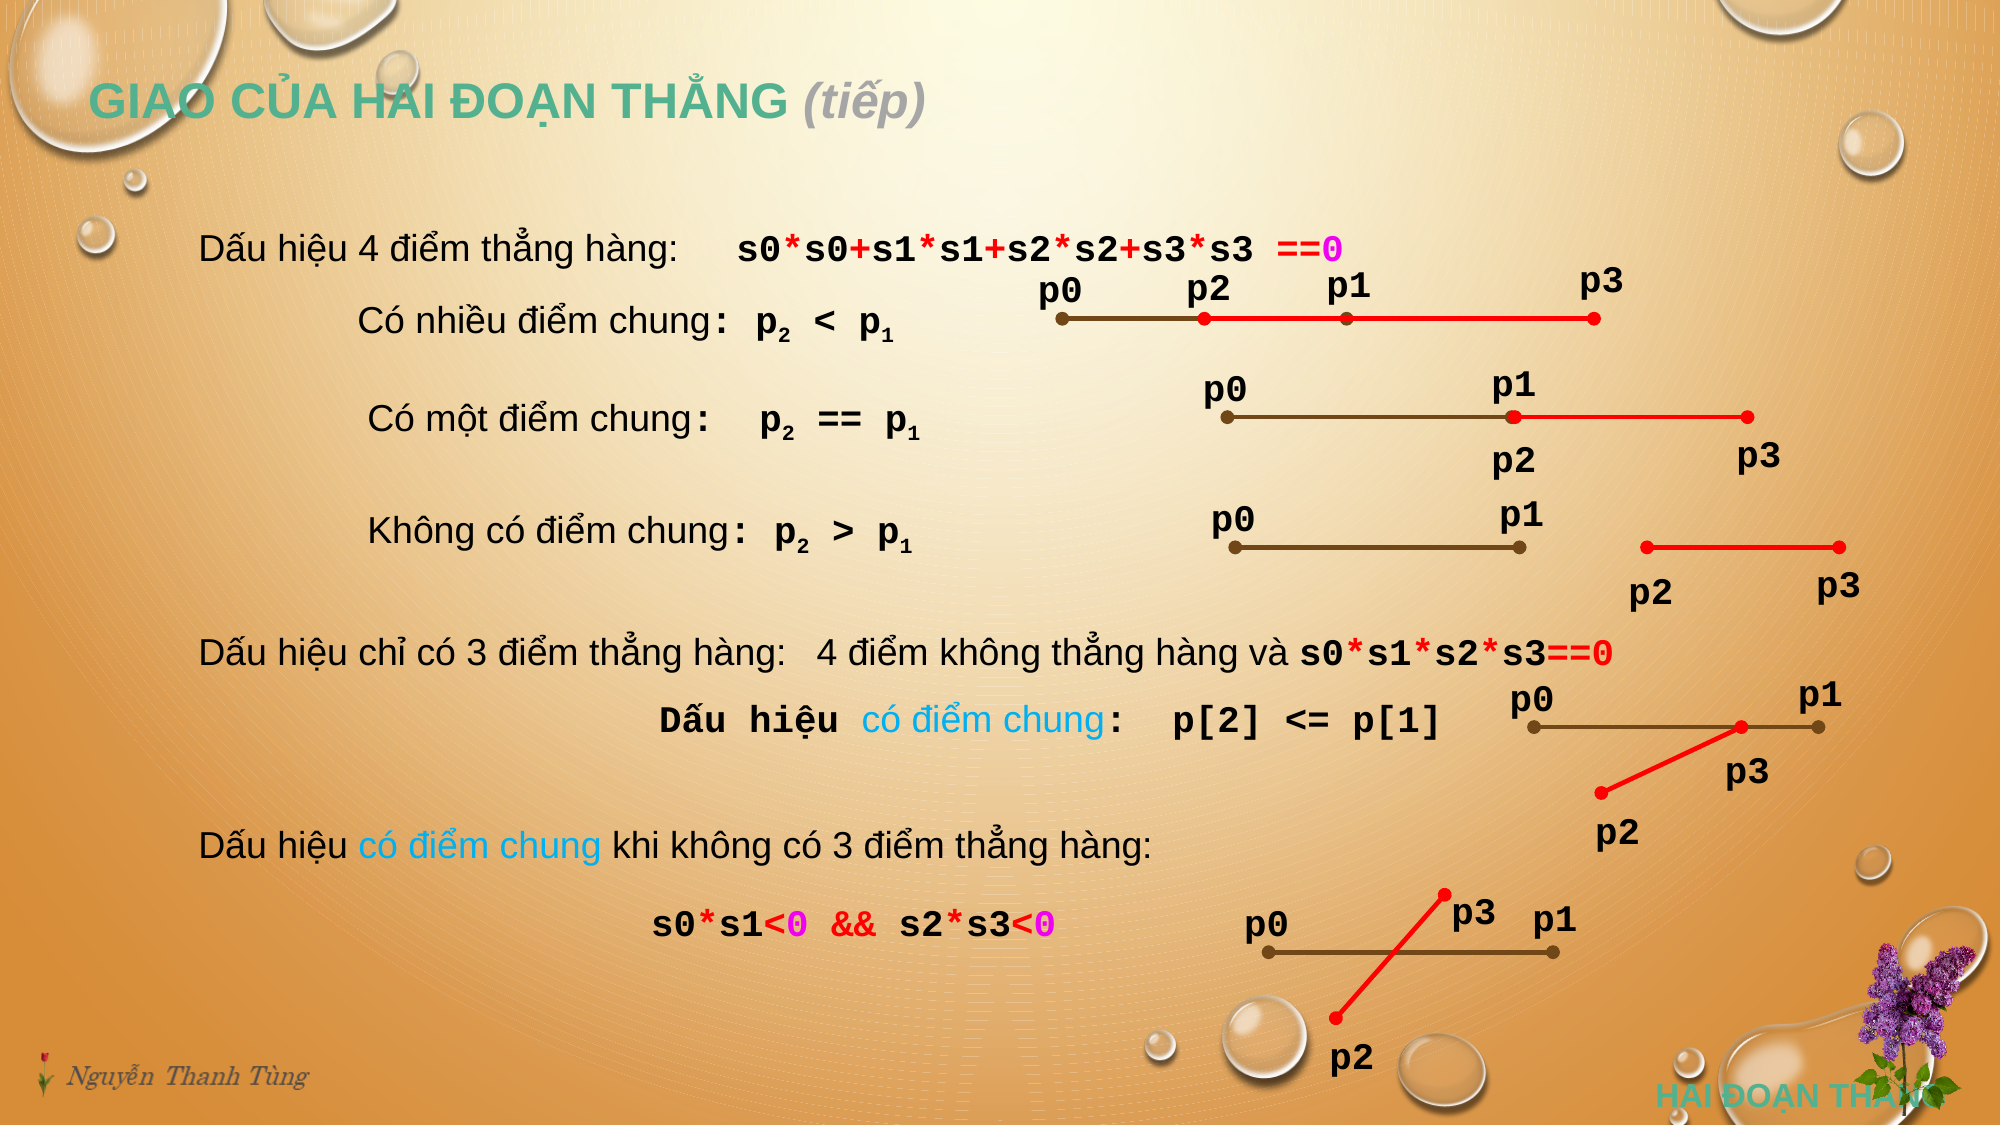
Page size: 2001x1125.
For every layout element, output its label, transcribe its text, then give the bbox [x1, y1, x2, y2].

text_box Dấu hiệu có điểm chung khi không có 3 điểm thẳng hàng: [183, 813, 1189, 873]
text_box Dấu hiệu 4 điểm thẳng hàng: [183, 217, 721, 277]
title GIAO CỦA HAI ĐOẠN THẲNG (tiếp) [37, 27, 978, 177]
picture [0, 0, 2000, 1125]
text_box Dấu hiệu chỉ có 3 điểm thẳng hàng: [183, 620, 801, 680]
text_box Dấu hiệu có điểm chung: p[2] <= p[1] [644, 687, 1458, 748]
text_box 4 điểm không thẳng hàng và s0*s1*s2*s3==0 [801, 620, 1641, 680]
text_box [1022, 247, 1664, 319]
text_box Có một điểm chung: p2 == p1 [352, 386, 951, 453]
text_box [1229, 879, 1617, 1086]
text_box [1187, 350, 1821, 489]
text_box Có nhiều điểm chung: p2 < p1 [342, 288, 941, 355]
text_box HAI ĐOẠN THẲNG [1640, 1067, 1845, 1122]
text_box s0*s0+s1*s1+s2*s2+s3*s3 ==0 [721, 217, 1359, 277]
text_box s0*s1<0 && s2*s3<0 [636, 891, 1071, 952]
text_box Không có điểm chung: p2 > p1 [352, 499, 951, 565]
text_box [1195, 481, 1901, 621]
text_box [1494, 660, 1882, 860]
